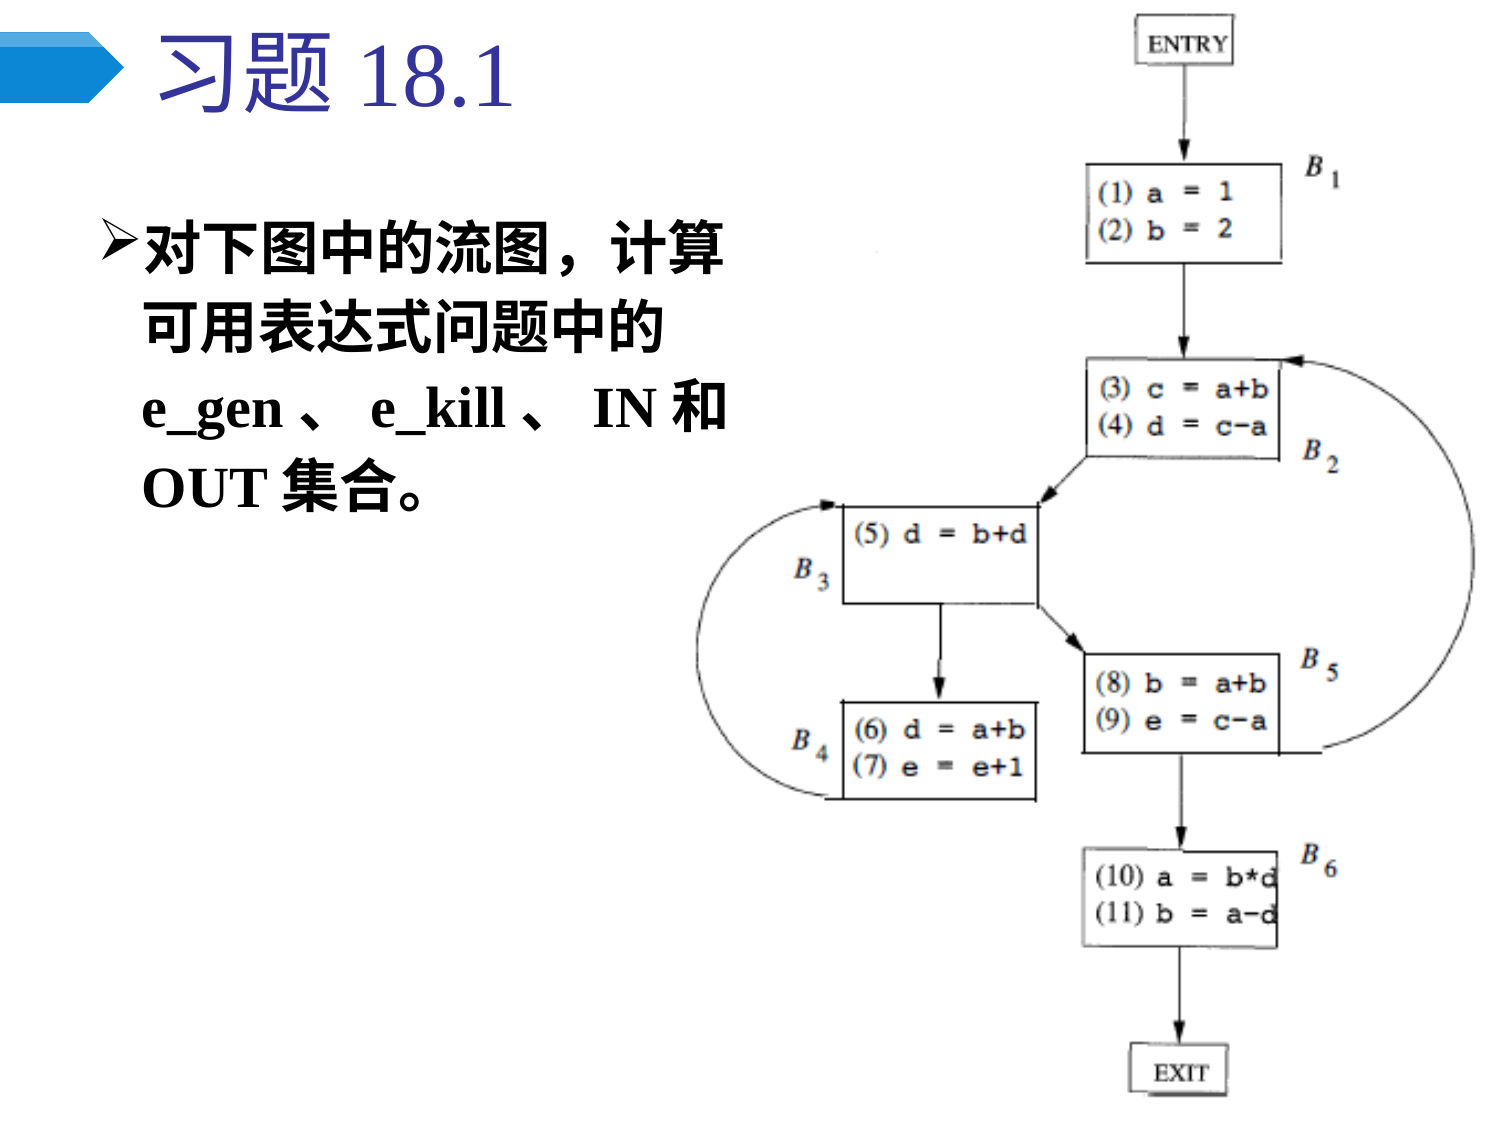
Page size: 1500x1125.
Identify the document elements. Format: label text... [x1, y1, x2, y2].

picture [668, 0, 1500, 1105]
title 习题18.1 [135, 26, 663, 132]
list 对下图中的流图，计算可用表达式问题中的e_gen、e_kill、IN和OUT集合。 [82, 194, 663, 996]
